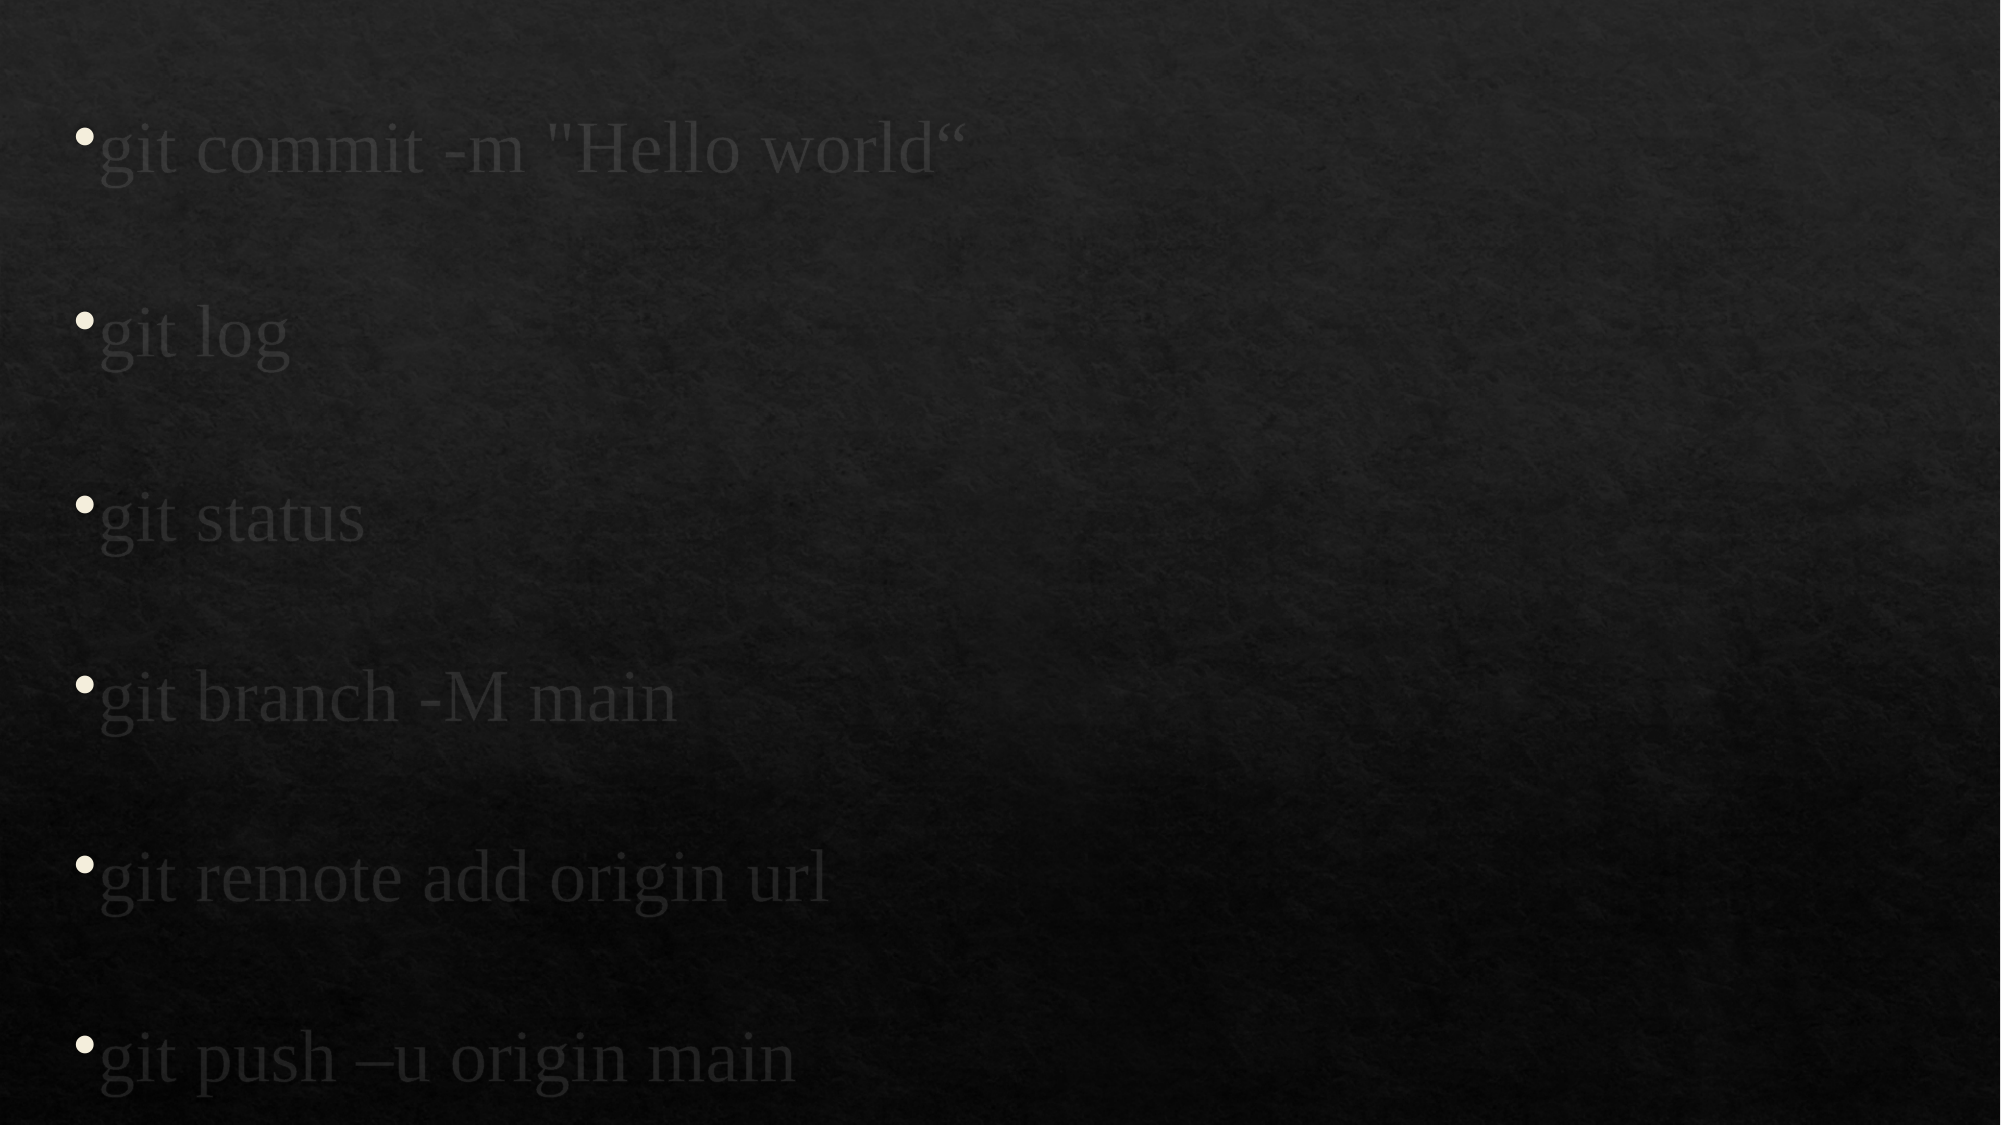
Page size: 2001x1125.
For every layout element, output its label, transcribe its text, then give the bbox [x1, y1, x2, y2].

list git commit -m "Hello world“ git log git status git branch -M main git remote add origin url git push –u origin main [61, 0, 1830, 1020]
